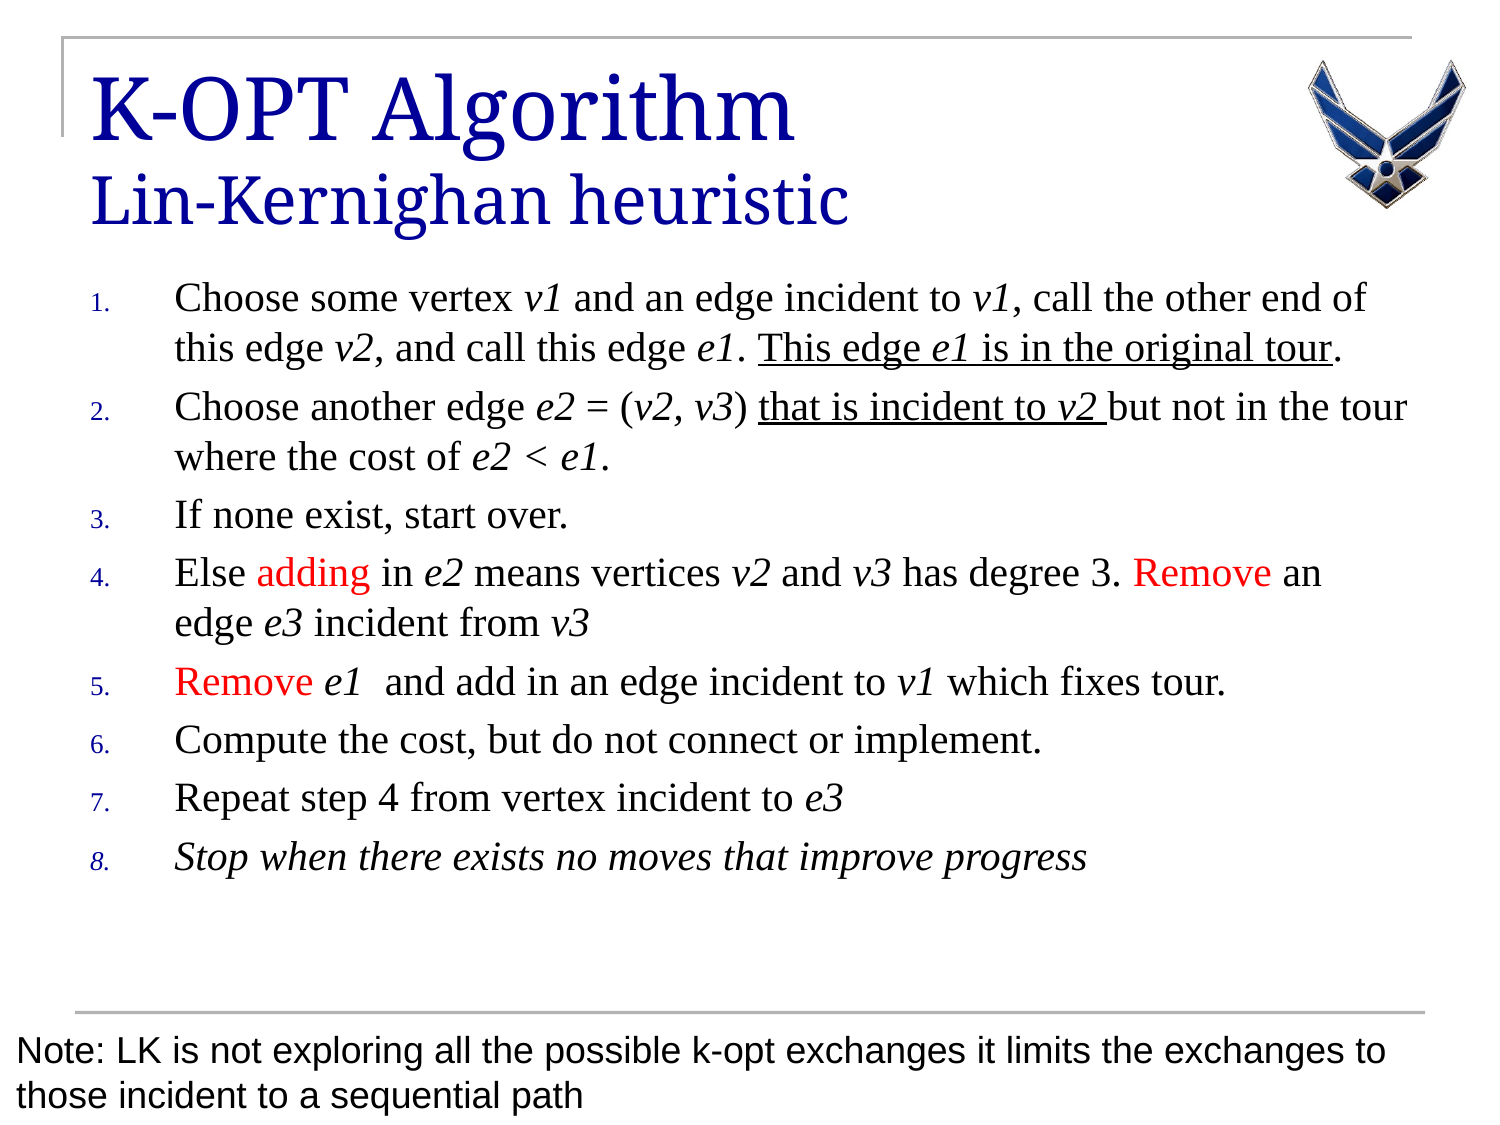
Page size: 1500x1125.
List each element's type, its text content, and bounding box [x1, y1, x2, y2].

text_box Note: LK is not exploring all the possible k-opt exchanges it limits the exchanges to those incident to a sequential path [1, 1018, 1500, 1123]
list Choose some vertex v1 and an edge incident to v1, call the other end of this edge v2, and call this edge e1. This edge e1 is in the original tour. Choose another edge e2 = (v2, v3) that is incident to v2 but not in the tour where the cost of e2 < e1. If none exist, start over. Else adding in e2 means vertices v2 and v3 has degree 3. Remove an edge e3 incident from v3 Remove e1 and add in an edge incident to v1 which fixes tour. Compute the cost, but do not connect or implement. Repeat step 4 from vertex incident to e3 Stop when there exists no moves that improve progress [75, 262, 1425, 1006]
title K-OPT Algorithm Lin-Kernighan heuristic [75, 45, 1425, 233]
picture [1425, 49, 1475, 217]
